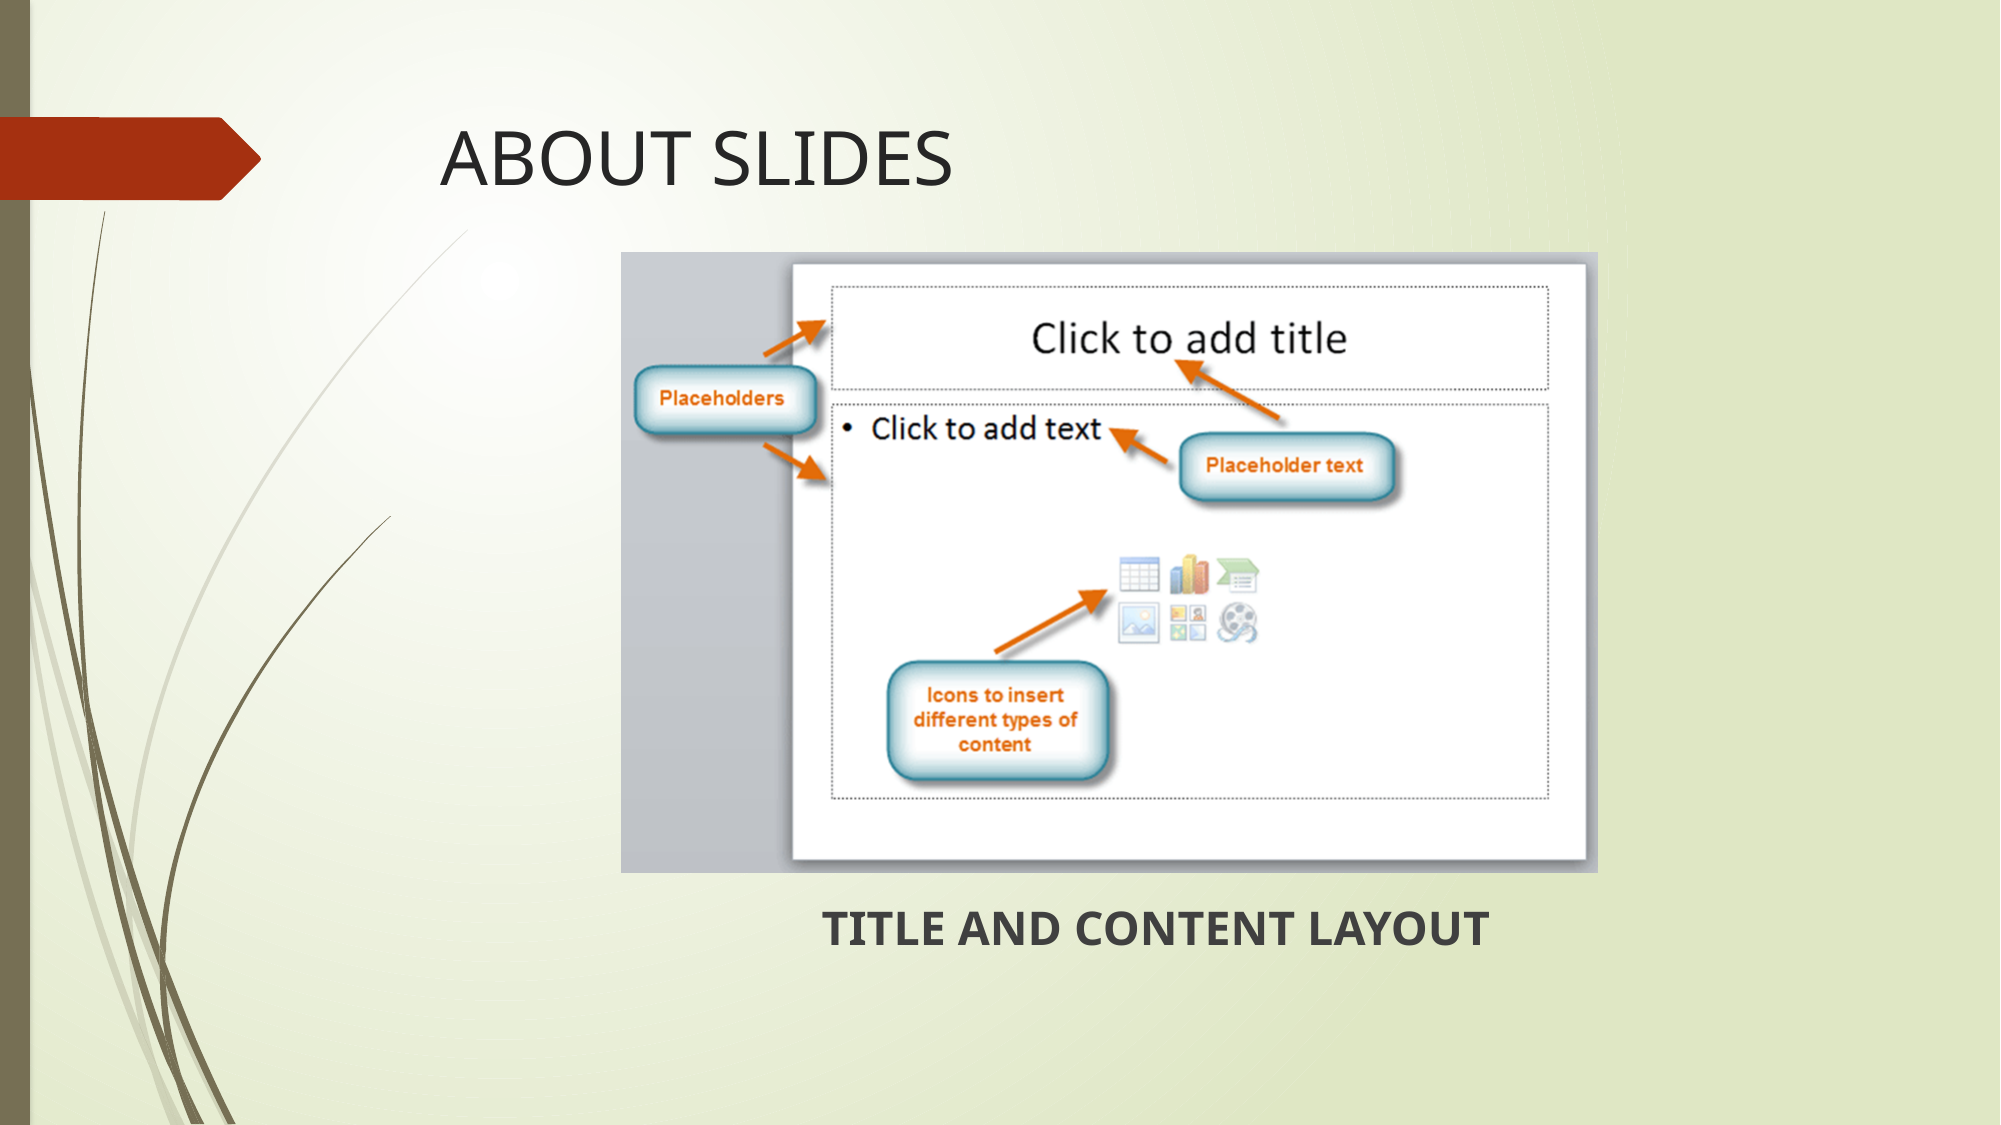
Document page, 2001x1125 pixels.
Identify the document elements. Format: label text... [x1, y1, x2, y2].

title ABOUT SLIDES [425, 102, 1888, 215]
picture [620, 252, 1598, 873]
list TITLE AND CONTENT LAYOUT [424, 215, 1888, 970]
